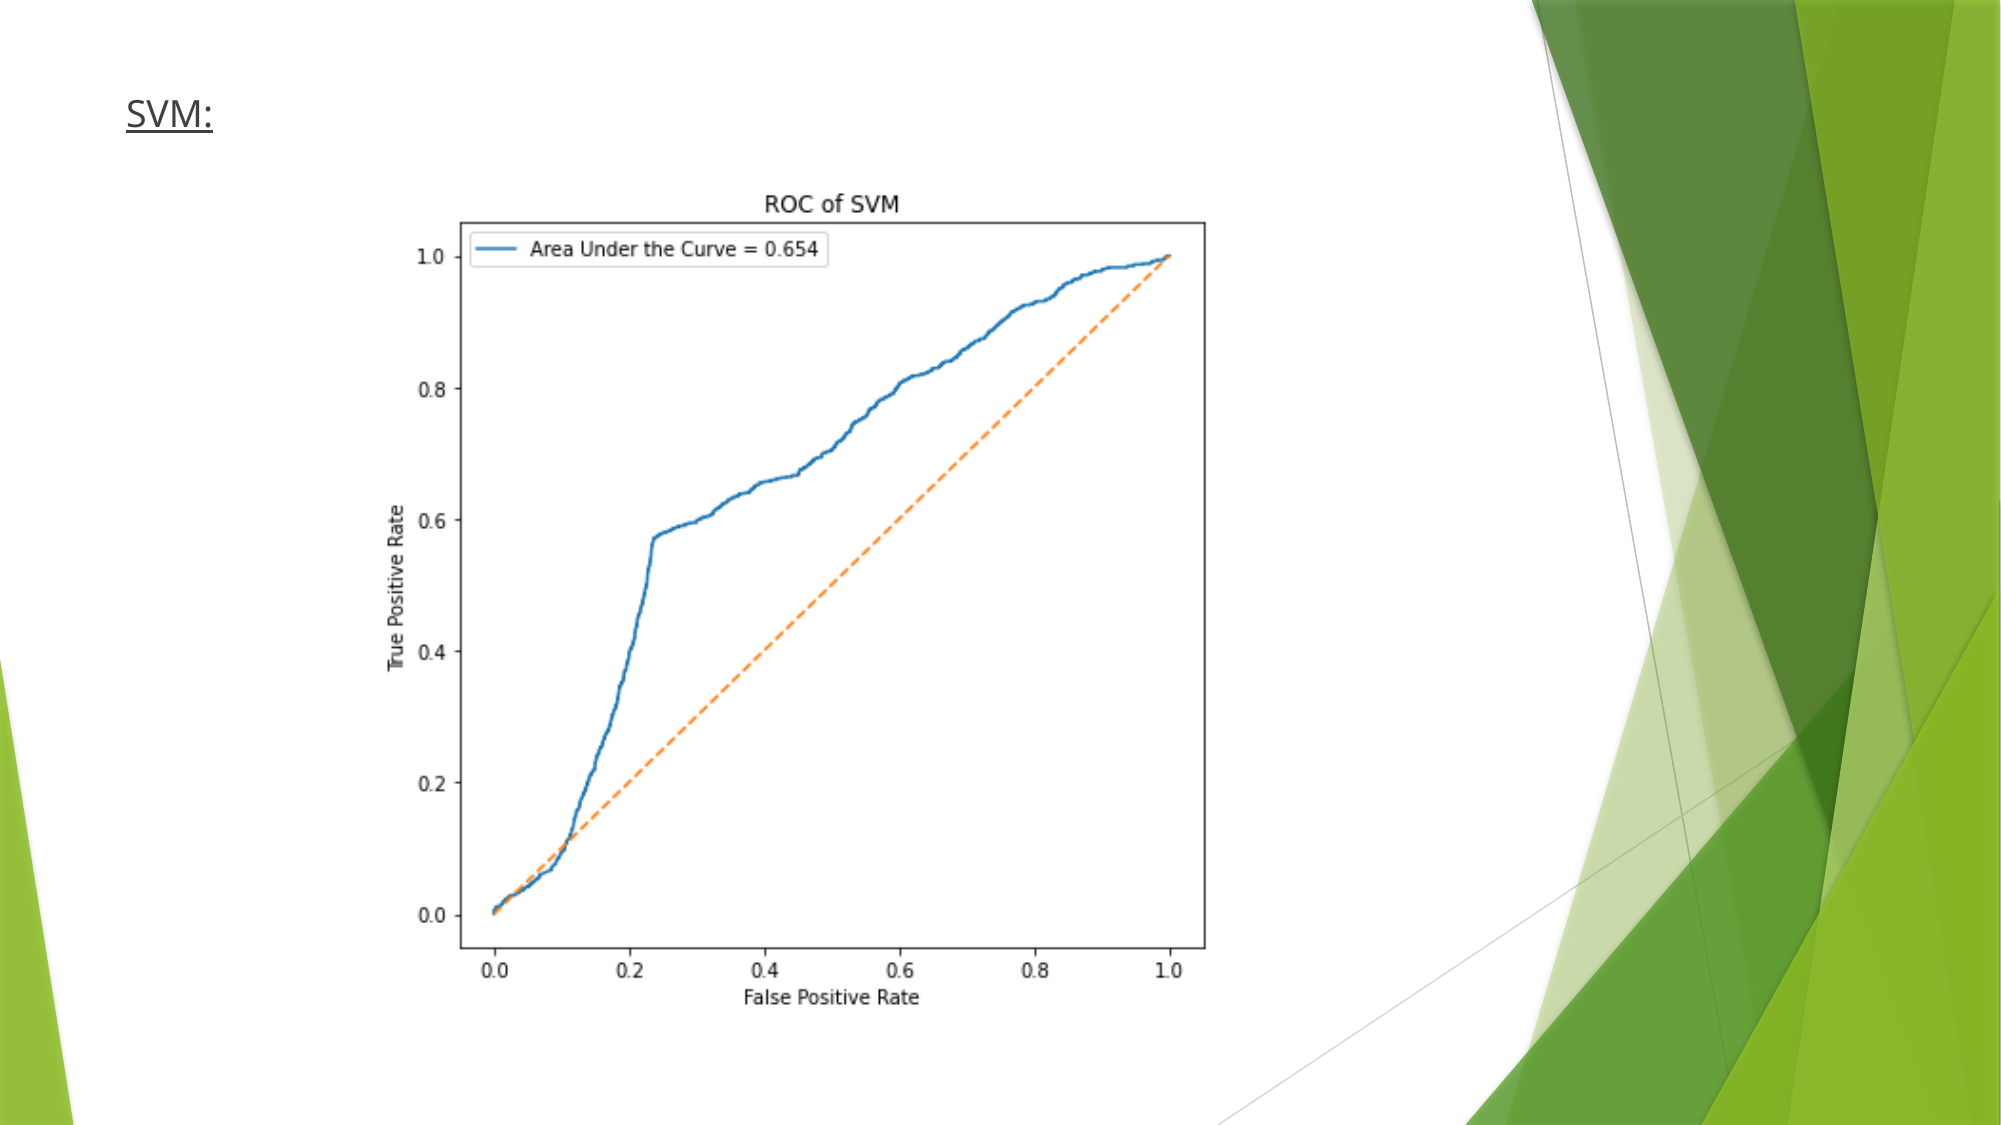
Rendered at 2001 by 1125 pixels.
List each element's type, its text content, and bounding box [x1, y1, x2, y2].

list SVM: [111, 82, 1522, 1082]
picture [350, 192, 1230, 1023]
